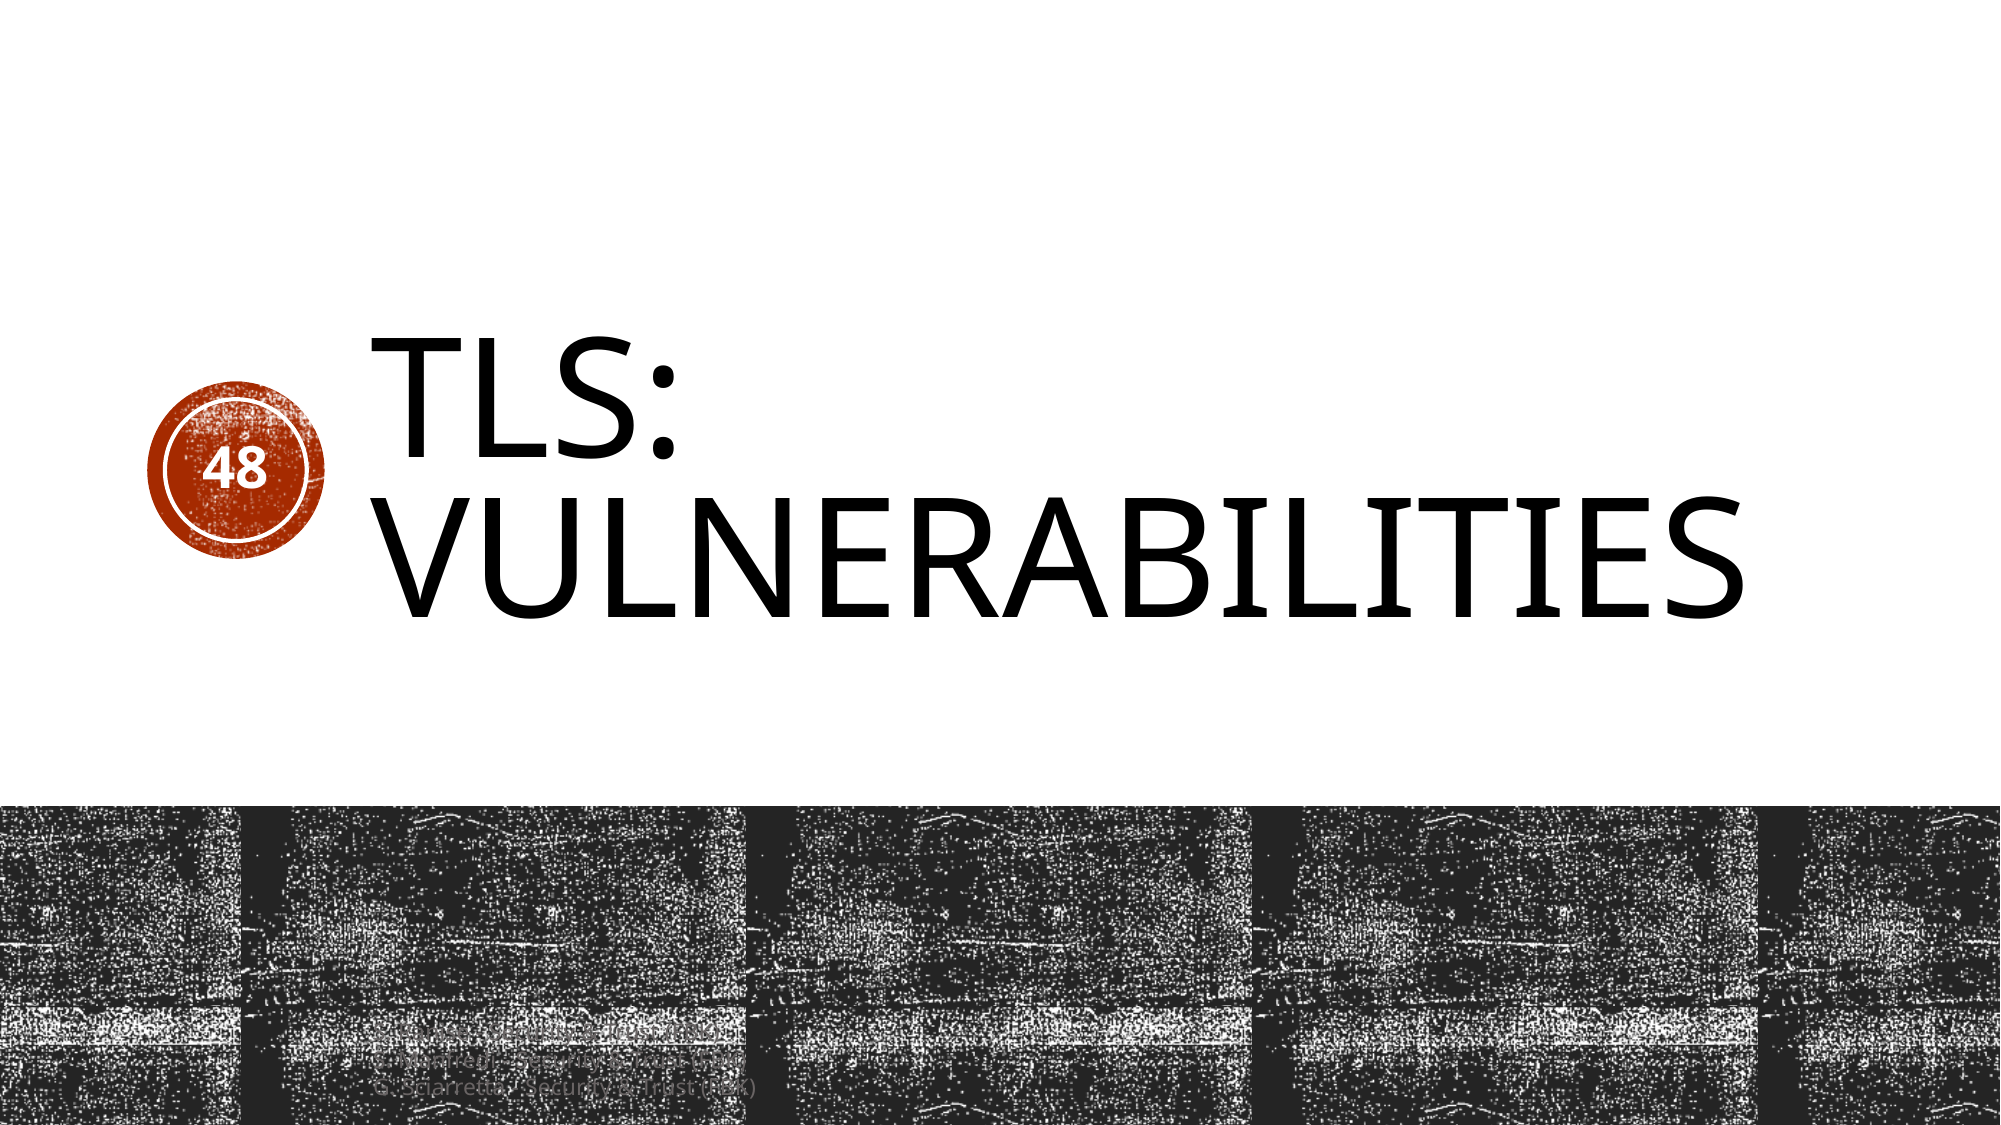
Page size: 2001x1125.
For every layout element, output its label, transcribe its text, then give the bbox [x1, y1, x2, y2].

footer S. Ranise - Security & Trust (FBK) S. Manfredi - Security & Trust (FBK) G. Sciarretta - Security & Trust (FBK) [358, 1028, 1397, 1089]
title tls: Vulnerabilities [355, 201, 1878, 779]
slide_number 47 [138, 411, 334, 530]
